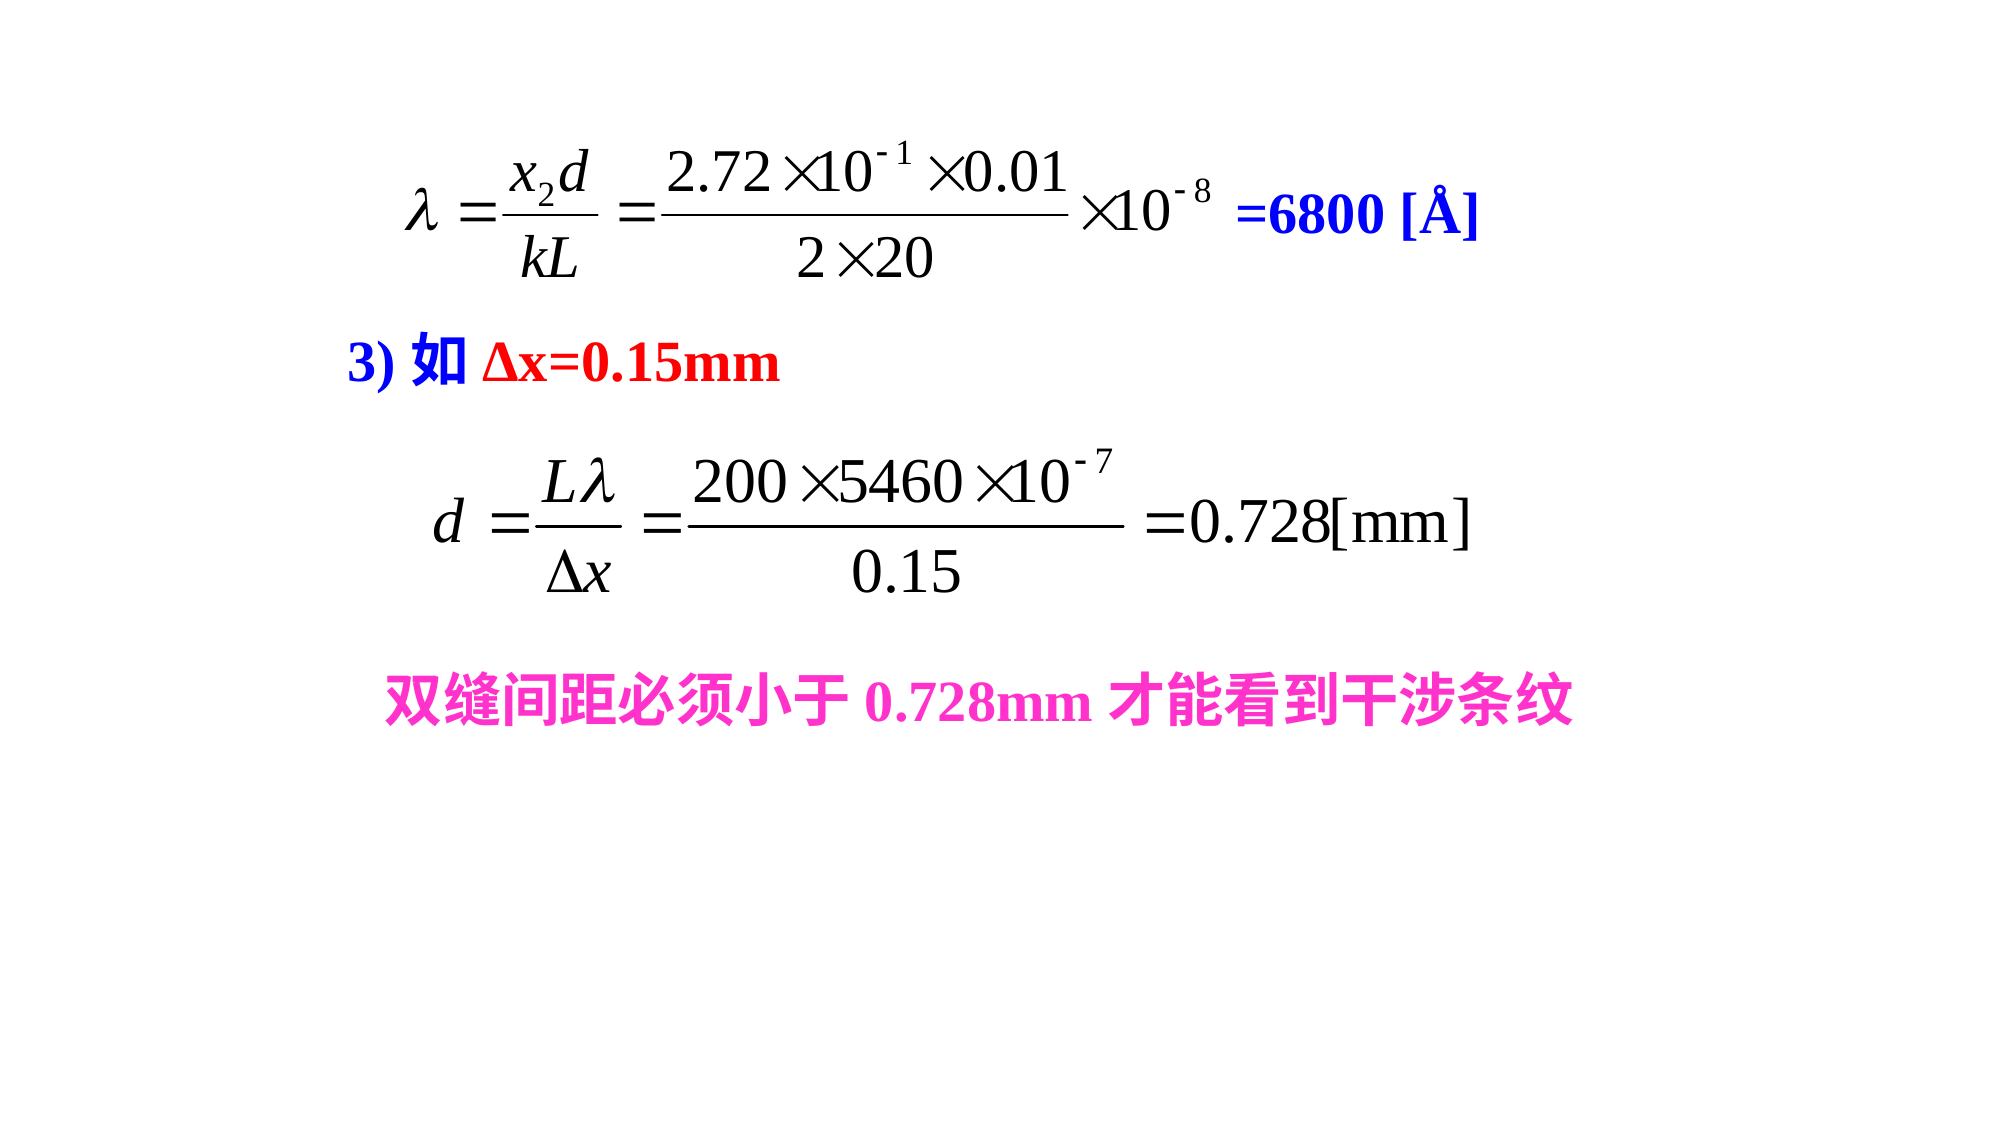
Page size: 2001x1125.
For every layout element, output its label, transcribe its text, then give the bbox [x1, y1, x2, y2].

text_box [422, 430, 1478, 607]
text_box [395, 123, 1220, 291]
text_box 3)如Δx=0.15mm [332, 315, 1029, 401]
text_box 双缝间距必须小于0.728mm才能看到干涉条纹 [370, 655, 1633, 741]
text_box =6800 [Å] [1220, 168, 1521, 253]
